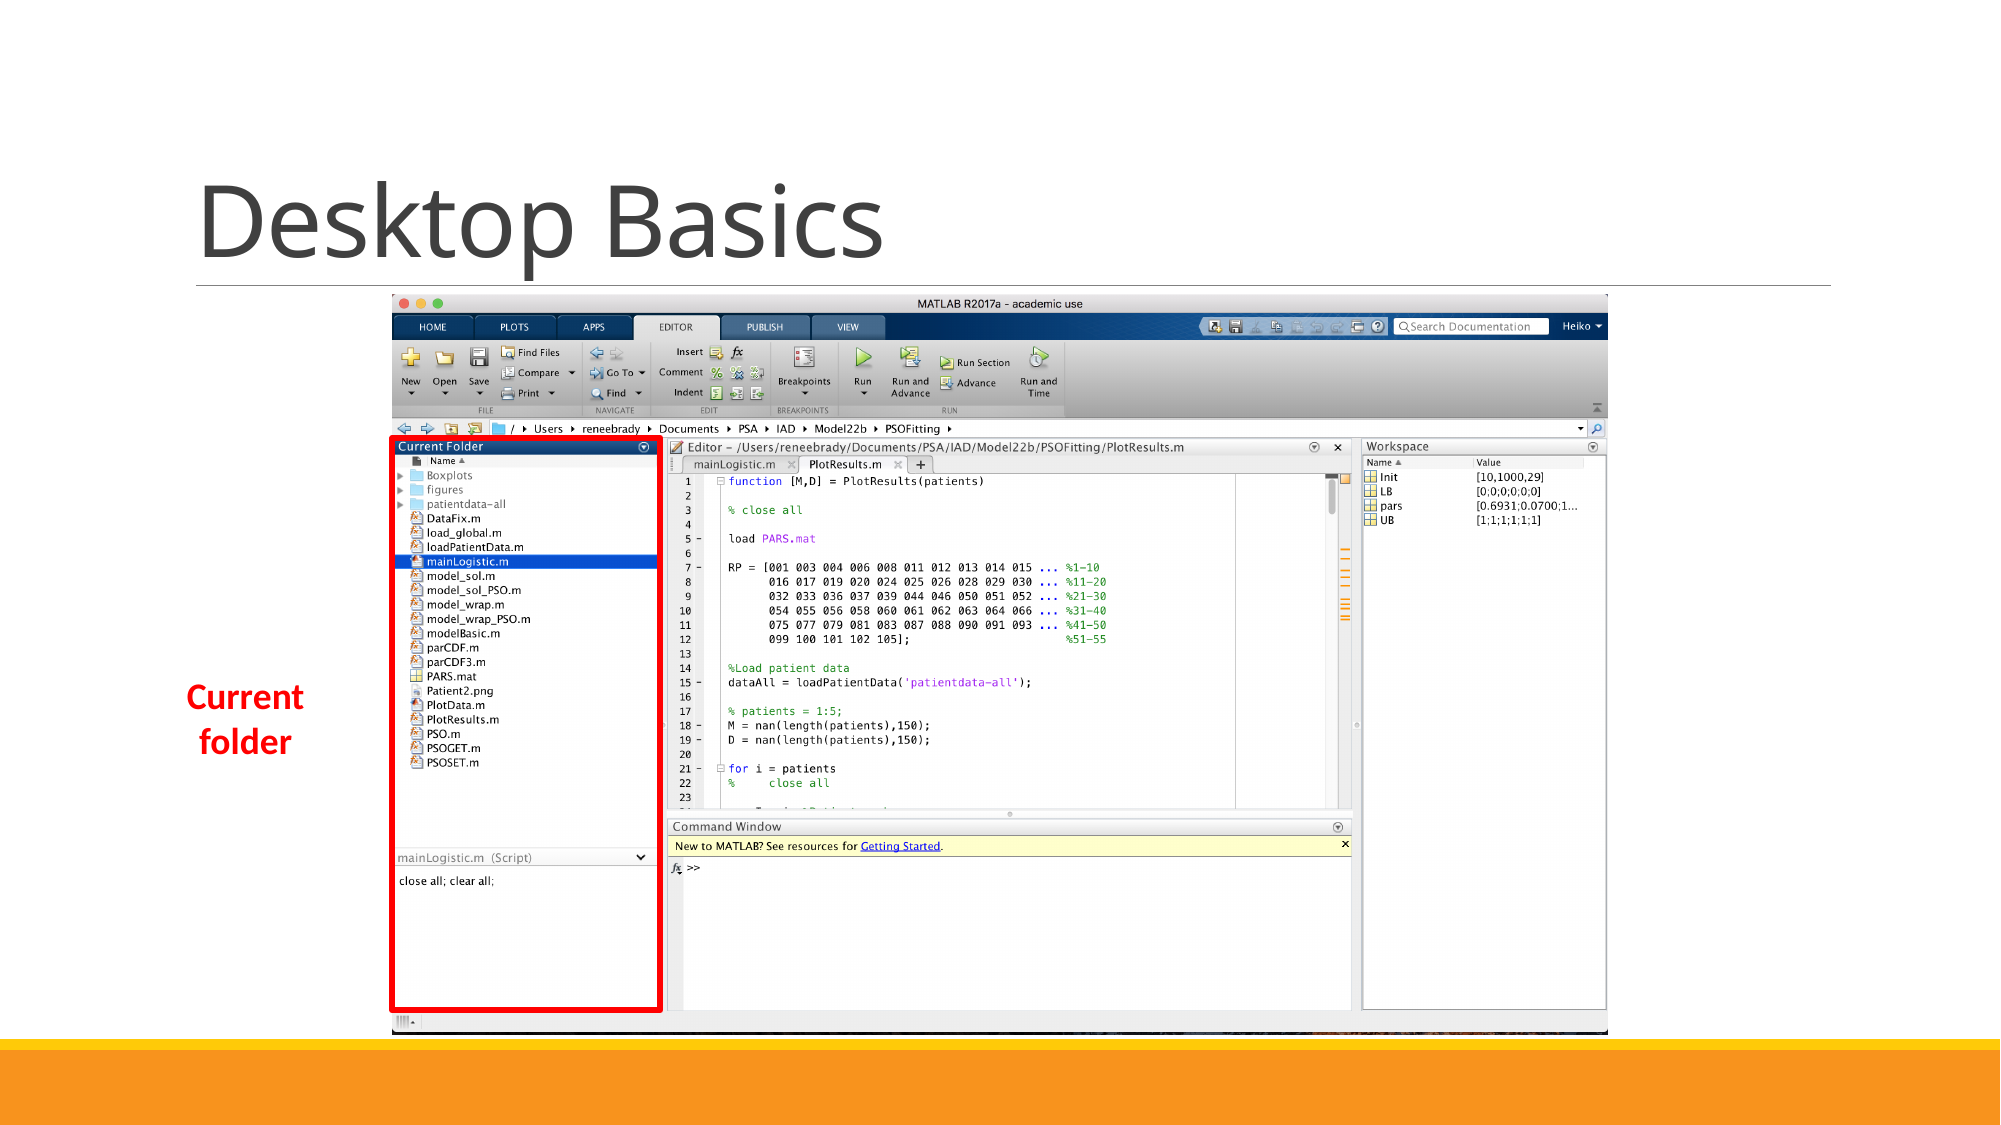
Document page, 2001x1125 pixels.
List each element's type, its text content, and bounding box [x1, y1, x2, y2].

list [391, 293, 1609, 1036]
text_box Current folder [139, 664, 352, 770]
title Desktop Basics [180, 47, 1830, 285]
